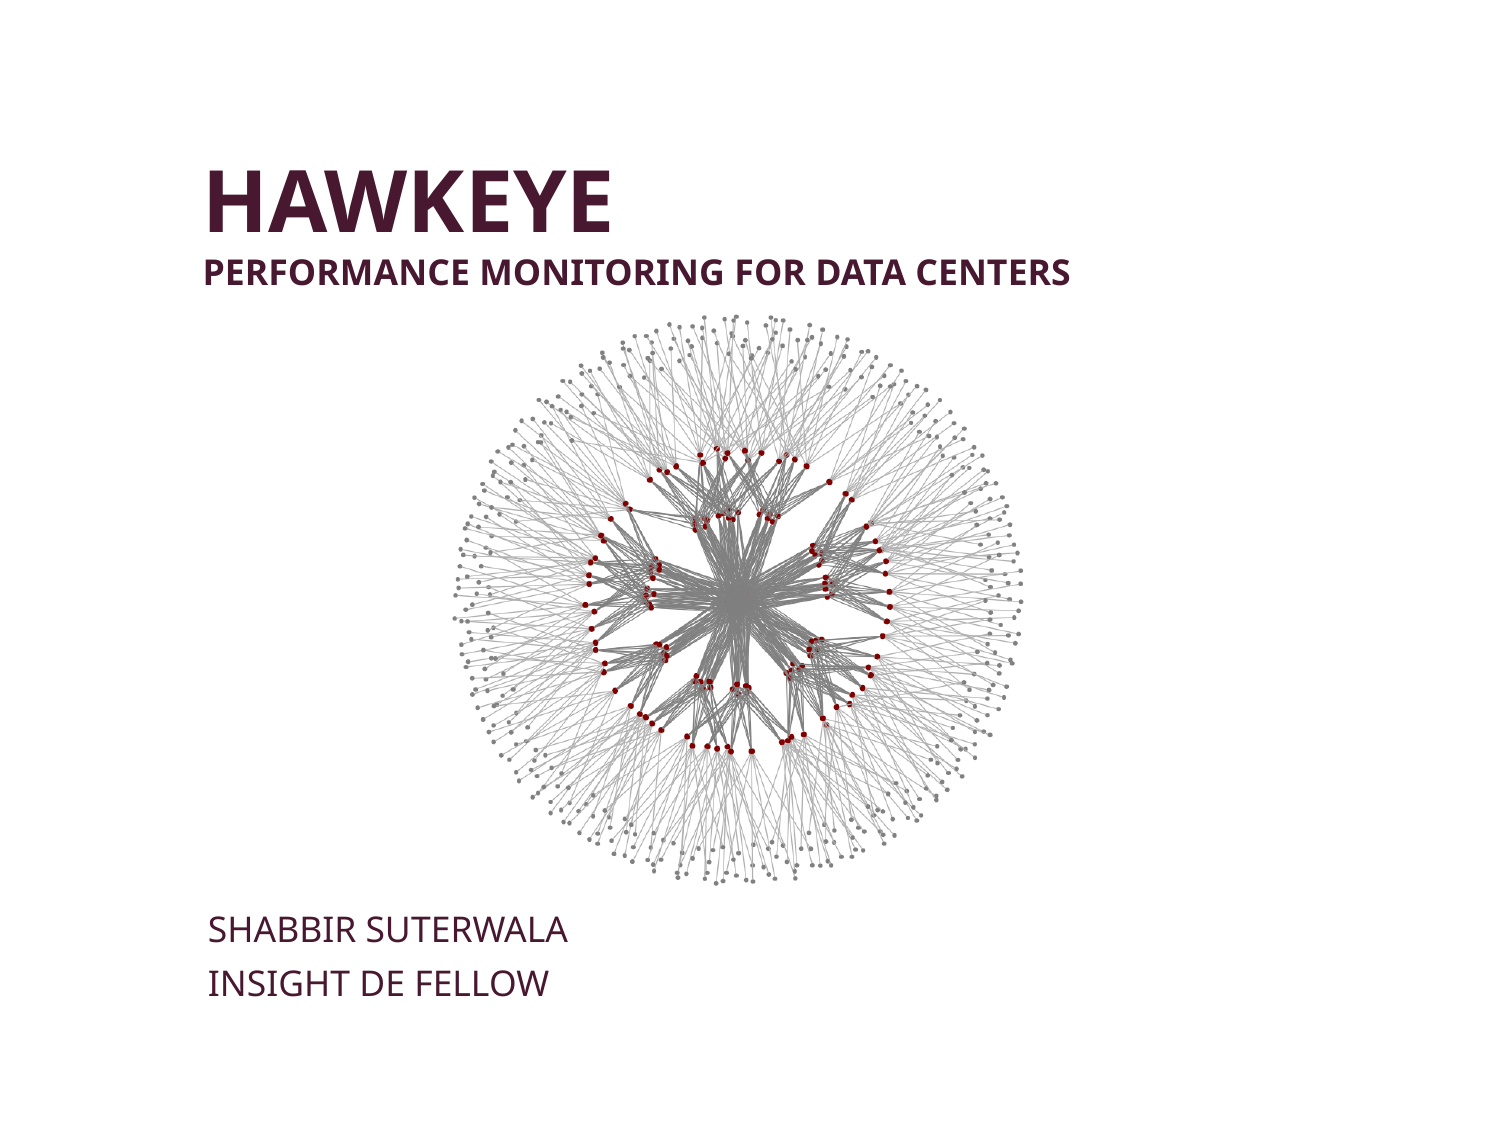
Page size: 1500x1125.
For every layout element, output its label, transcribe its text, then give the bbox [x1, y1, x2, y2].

subtitle Shabbir Suterwala Insight DE Fellow [192, 900, 1318, 1013]
title Hawkeye Performance Monitoring for Data Centers [187, 137, 1313, 300]
picture [436, 299, 1038, 901]
